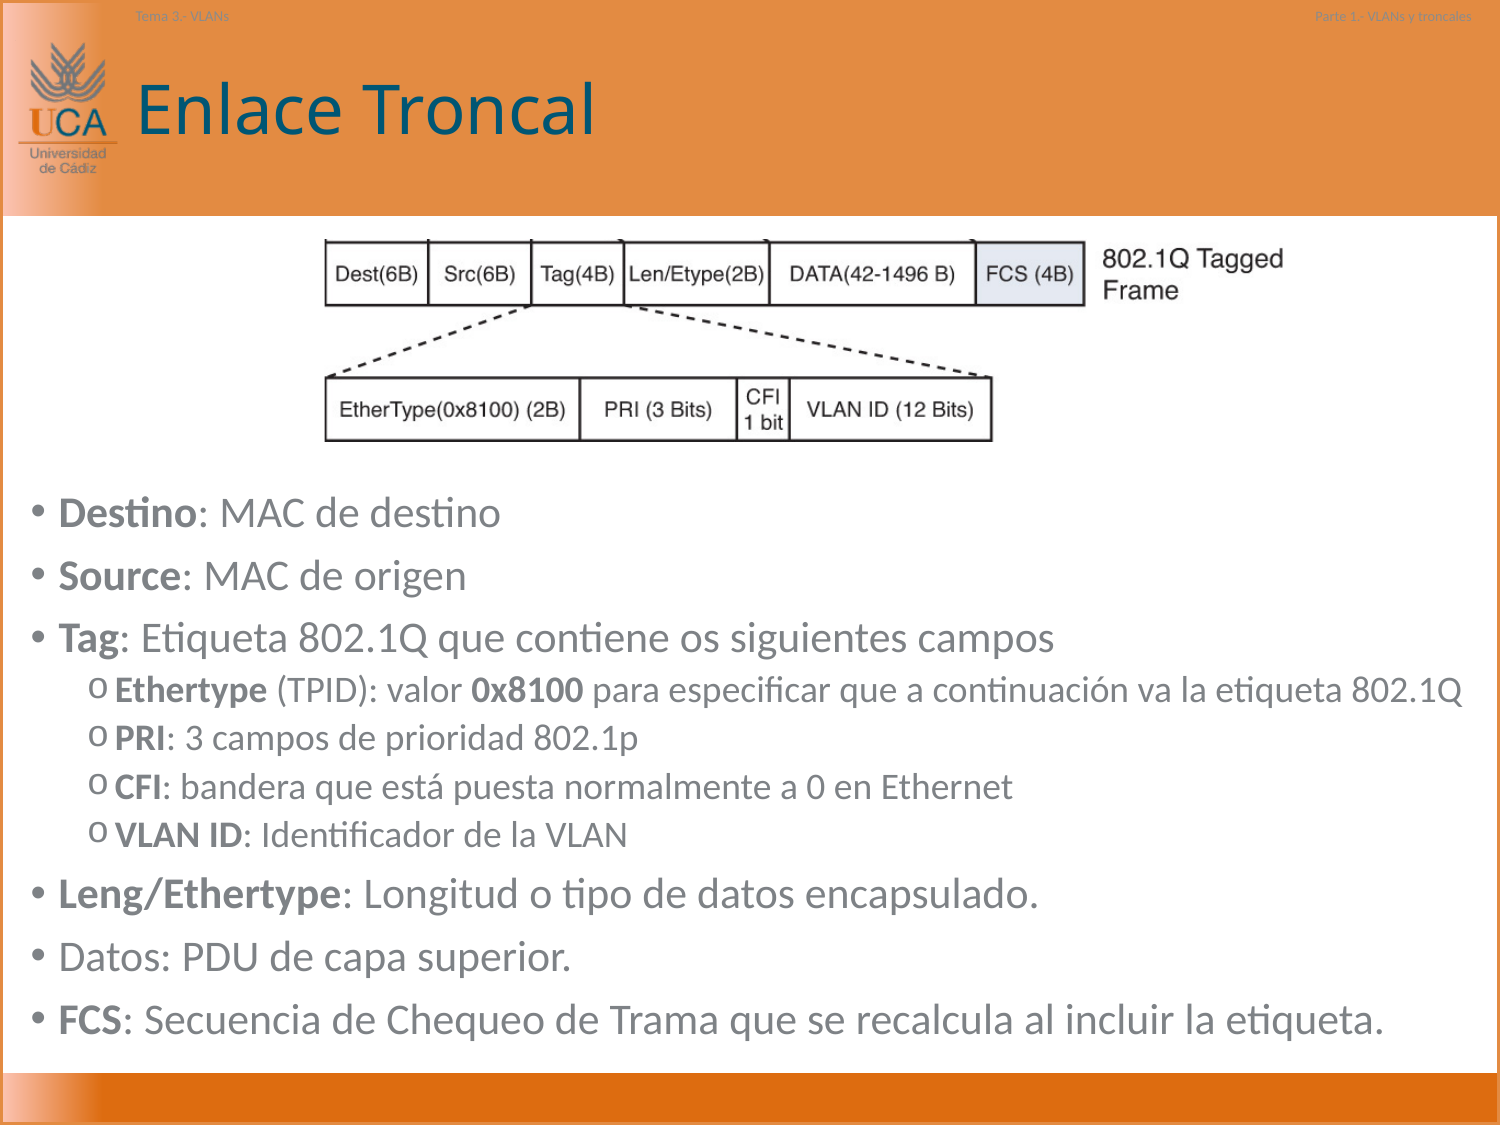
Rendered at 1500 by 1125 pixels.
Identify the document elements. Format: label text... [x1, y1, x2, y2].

list Destino: MAC de destino Source: MAC de origen Tag: Etiqueta 802.1Q que contiene os siguientes campos Ethertype (TPID): valor 0x8100 para especificar que a continuación va la etiqueta 802.1Q PRI: 3 campos de prioridad 802.1p CFI: bandera que está puesta normalmente a 0 en Ethernet VLAN ID: Identificador de la VLAN Leng/Ethertype: Longitud o tipo de datos encapsulado. Datos: PDU de capa superior. FCS: Secuencia de Chequeo de Trama que se recalcula al incluir la etiqueta. [15, 225, 1488, 1074]
title Enlace Troncal [120, 48, 1488, 176]
list Parte 1.- VLANs y troncales [841, 1, 1488, 33]
list Tema 3.- VLANs [120, 1, 831, 33]
picture [15, 40, 121, 176]
picture [324, 239, 1284, 442]
